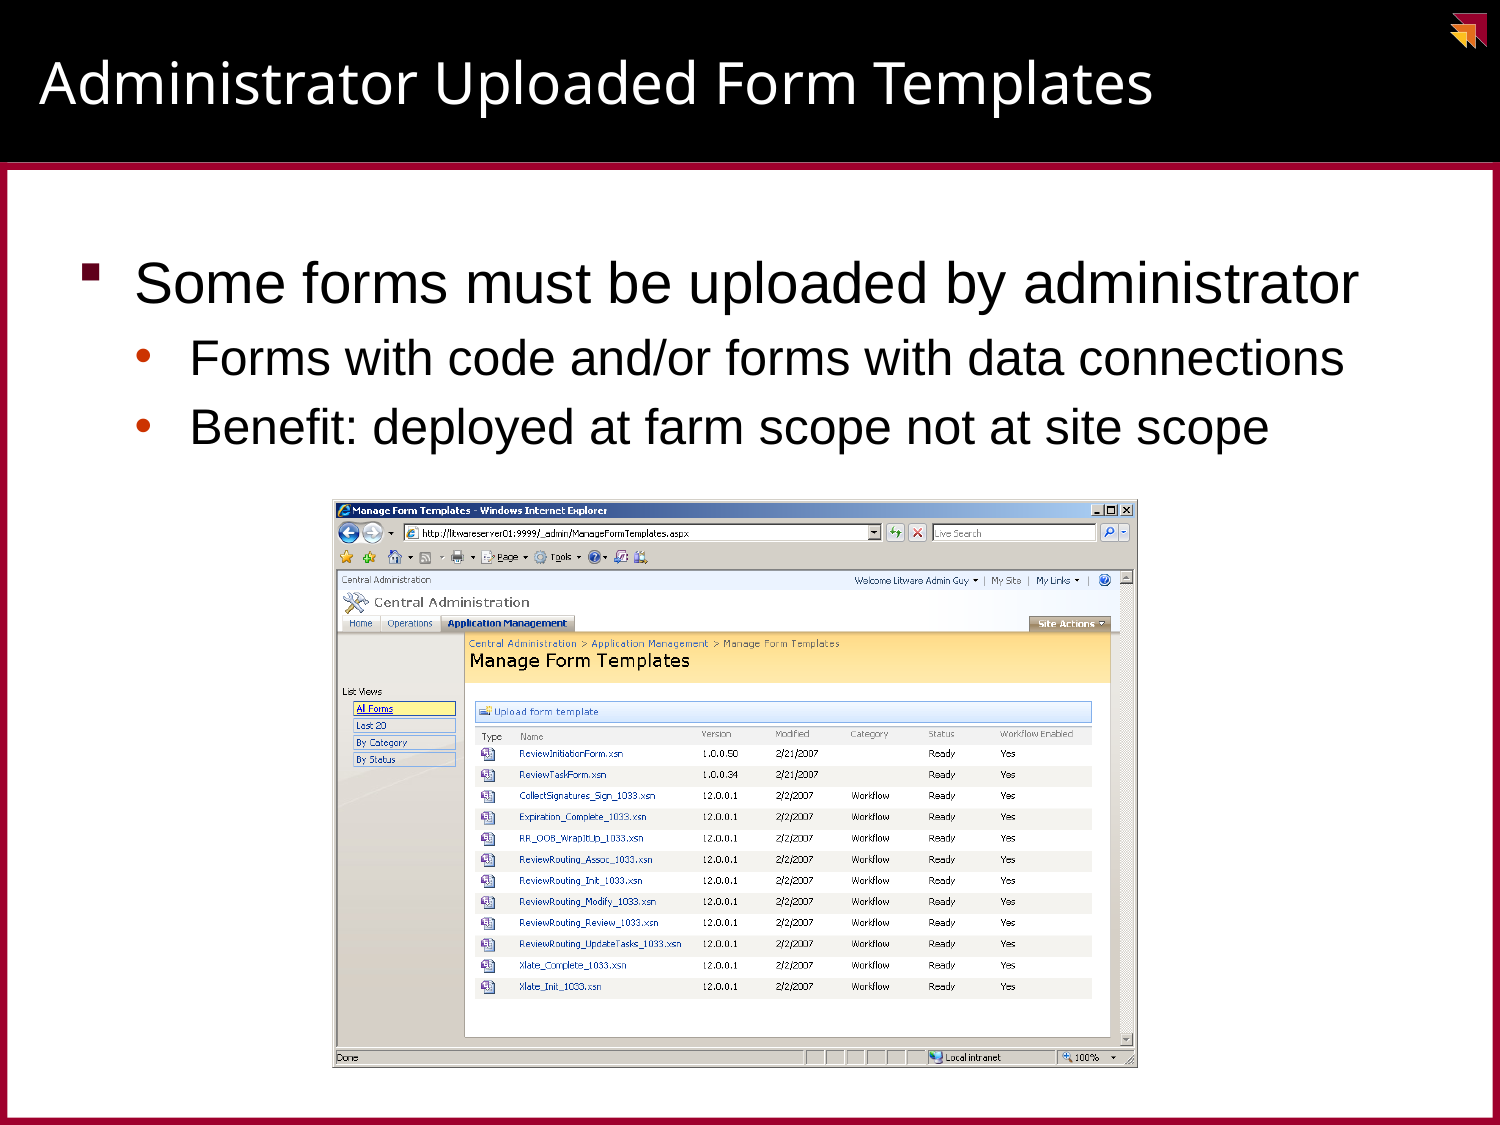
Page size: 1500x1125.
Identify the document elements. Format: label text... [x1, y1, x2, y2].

picture [1450, 13, 1487, 50]
list Some forms must be uploaded by administrator Forms with code and/or forms with data connections Benefit: deployed at farm scope not at site scope [62, 237, 1438, 1088]
title Administrator Uploaded Form Templates [24, 12, 1438, 150]
picture [332, 499, 1138, 1068]
